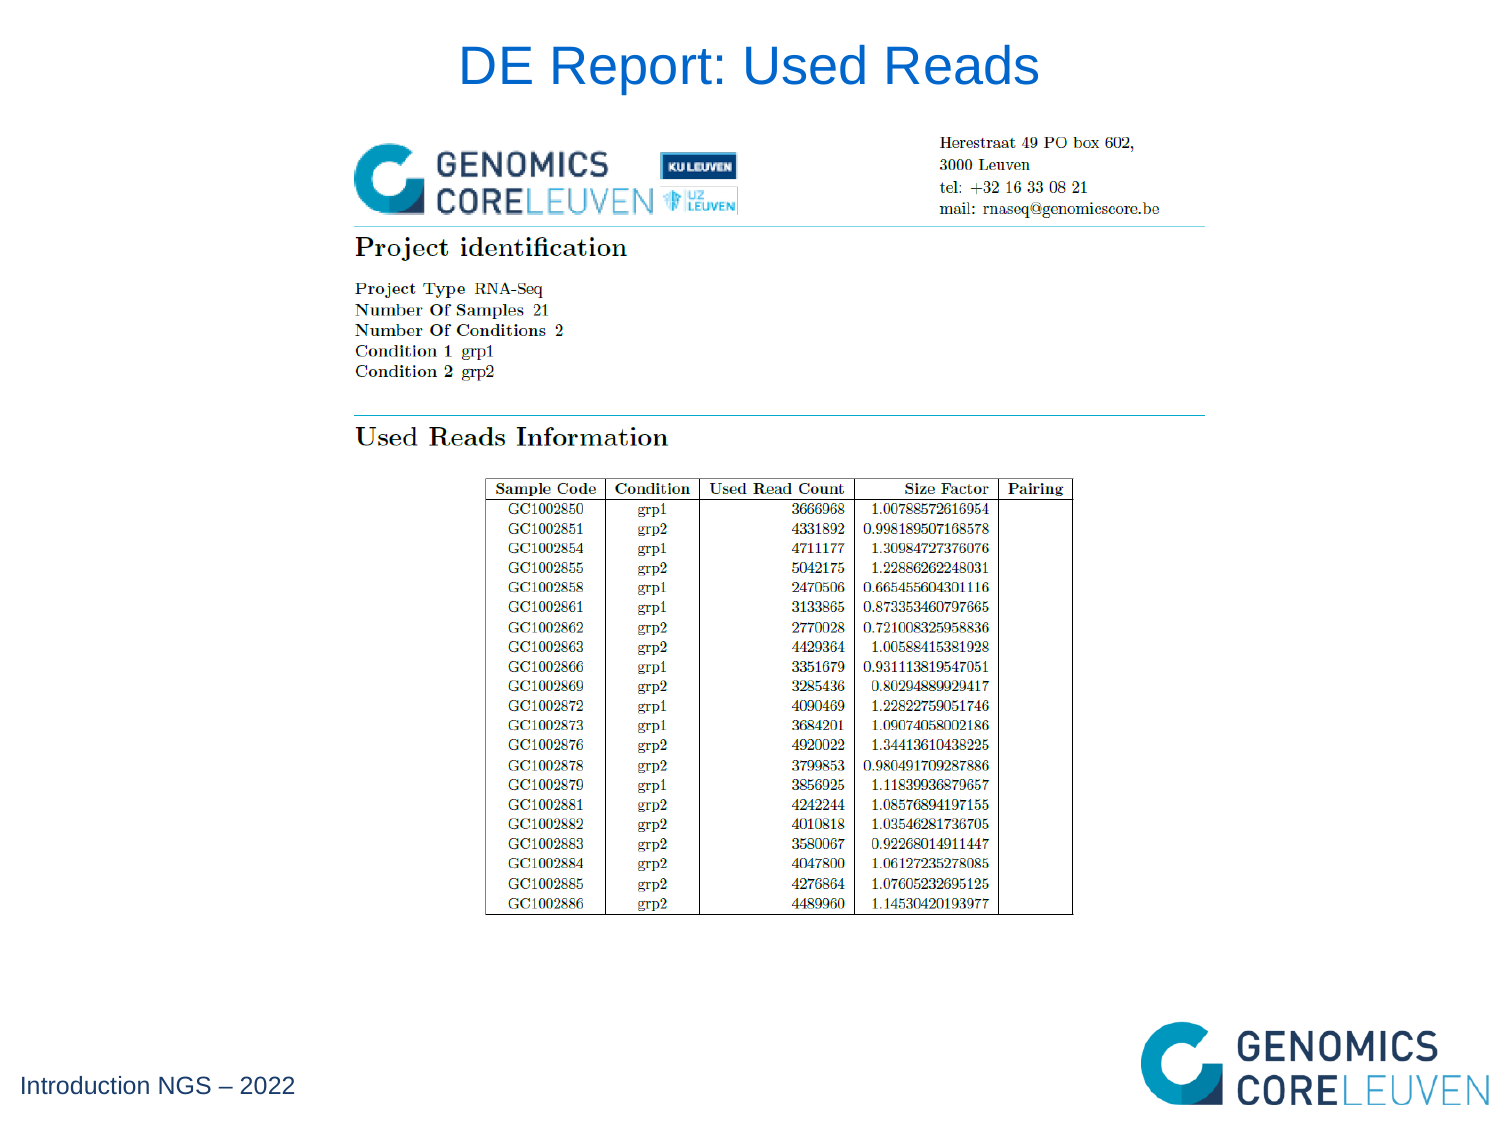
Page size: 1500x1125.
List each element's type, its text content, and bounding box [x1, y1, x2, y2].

title DE Report: Used Reads [75, 15, 1425, 111]
picture [1133, 1018, 1496, 1111]
picture [340, 113, 1211, 921]
